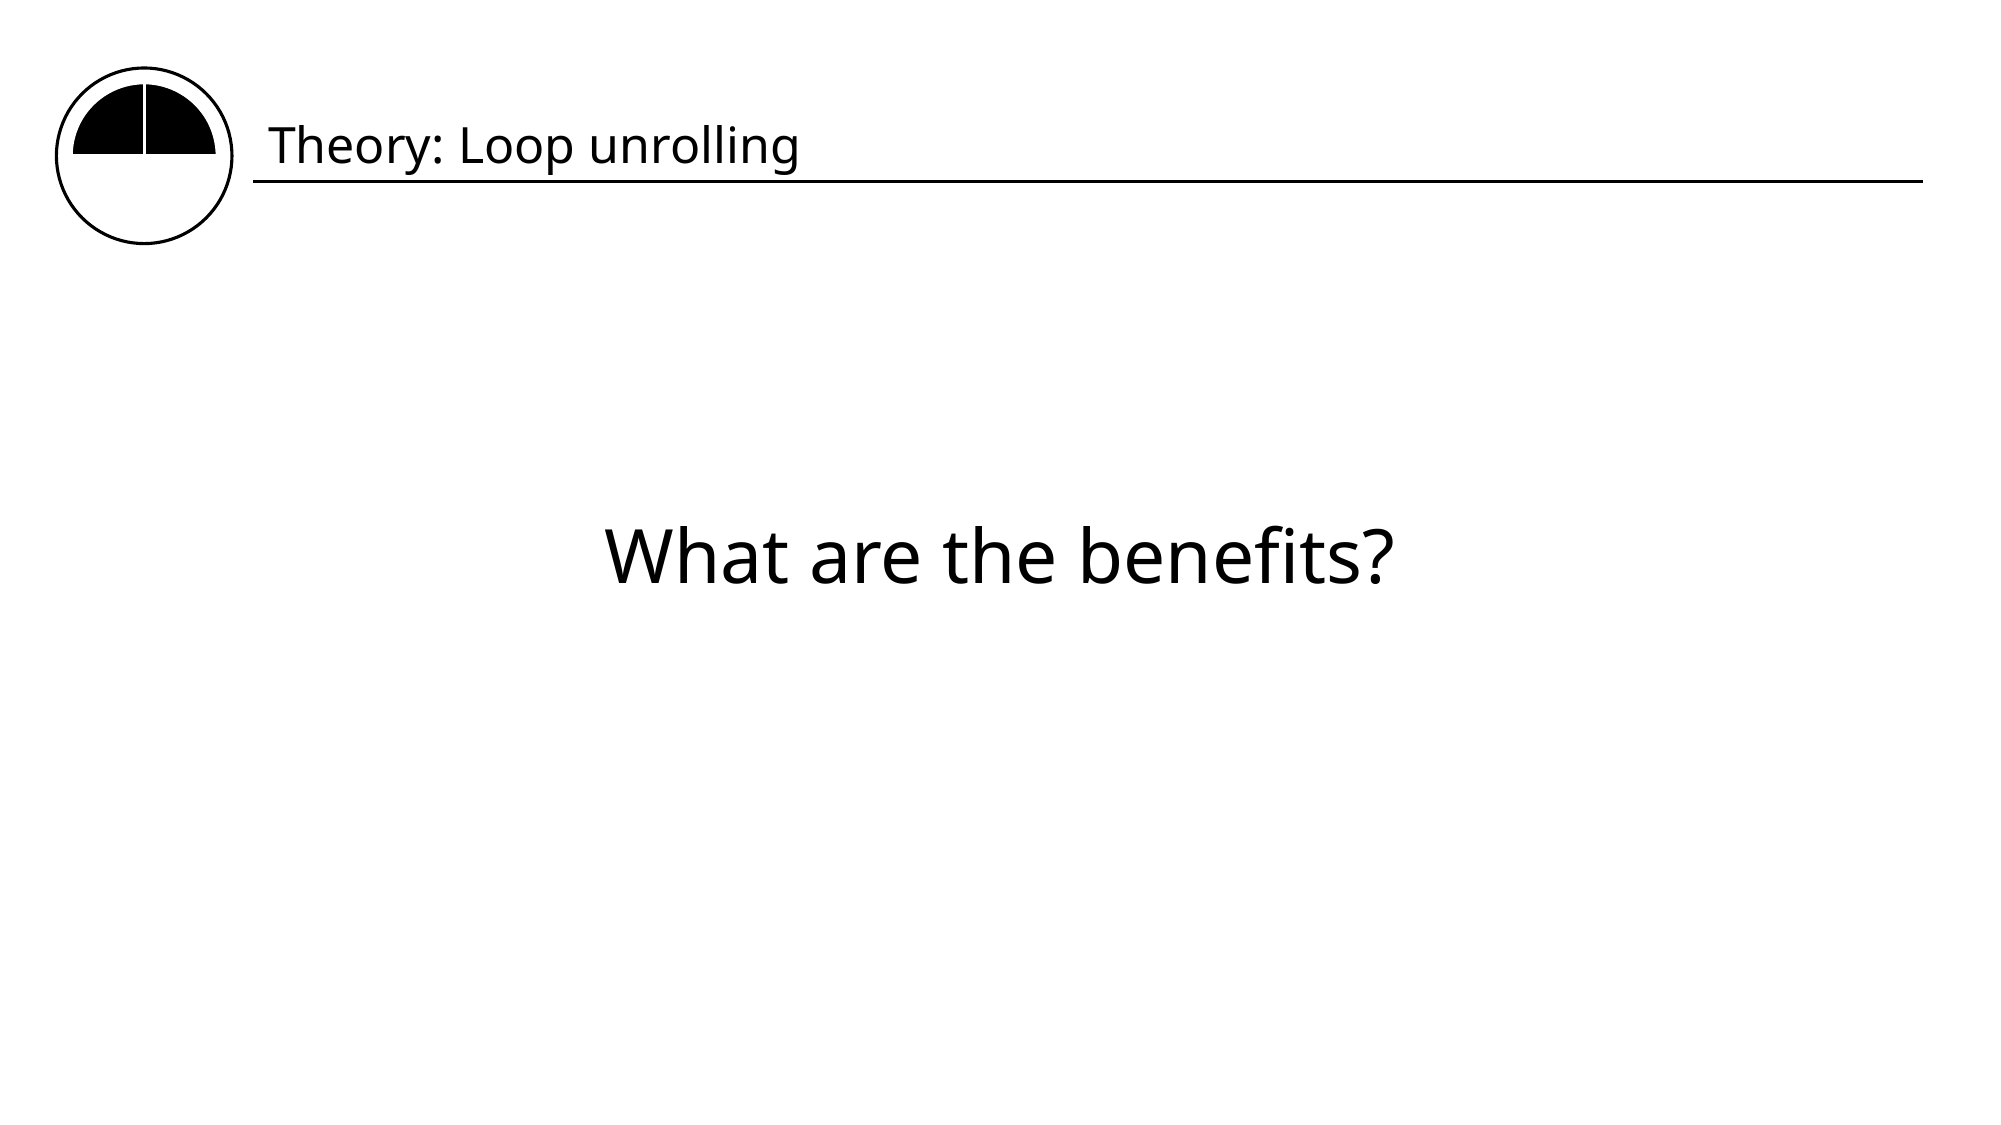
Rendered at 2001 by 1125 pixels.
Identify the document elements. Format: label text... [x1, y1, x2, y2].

text_box Theory: Loop unrolling [253, 105, 939, 180]
text_box [95, 230, 193, 245]
list What are the benefits? [586, 511, 1414, 614]
text_box [217, 105, 234, 207]
text_box [55, 105, 71, 207]
text_box [93, 66, 196, 83]
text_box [71, 83, 217, 230]
